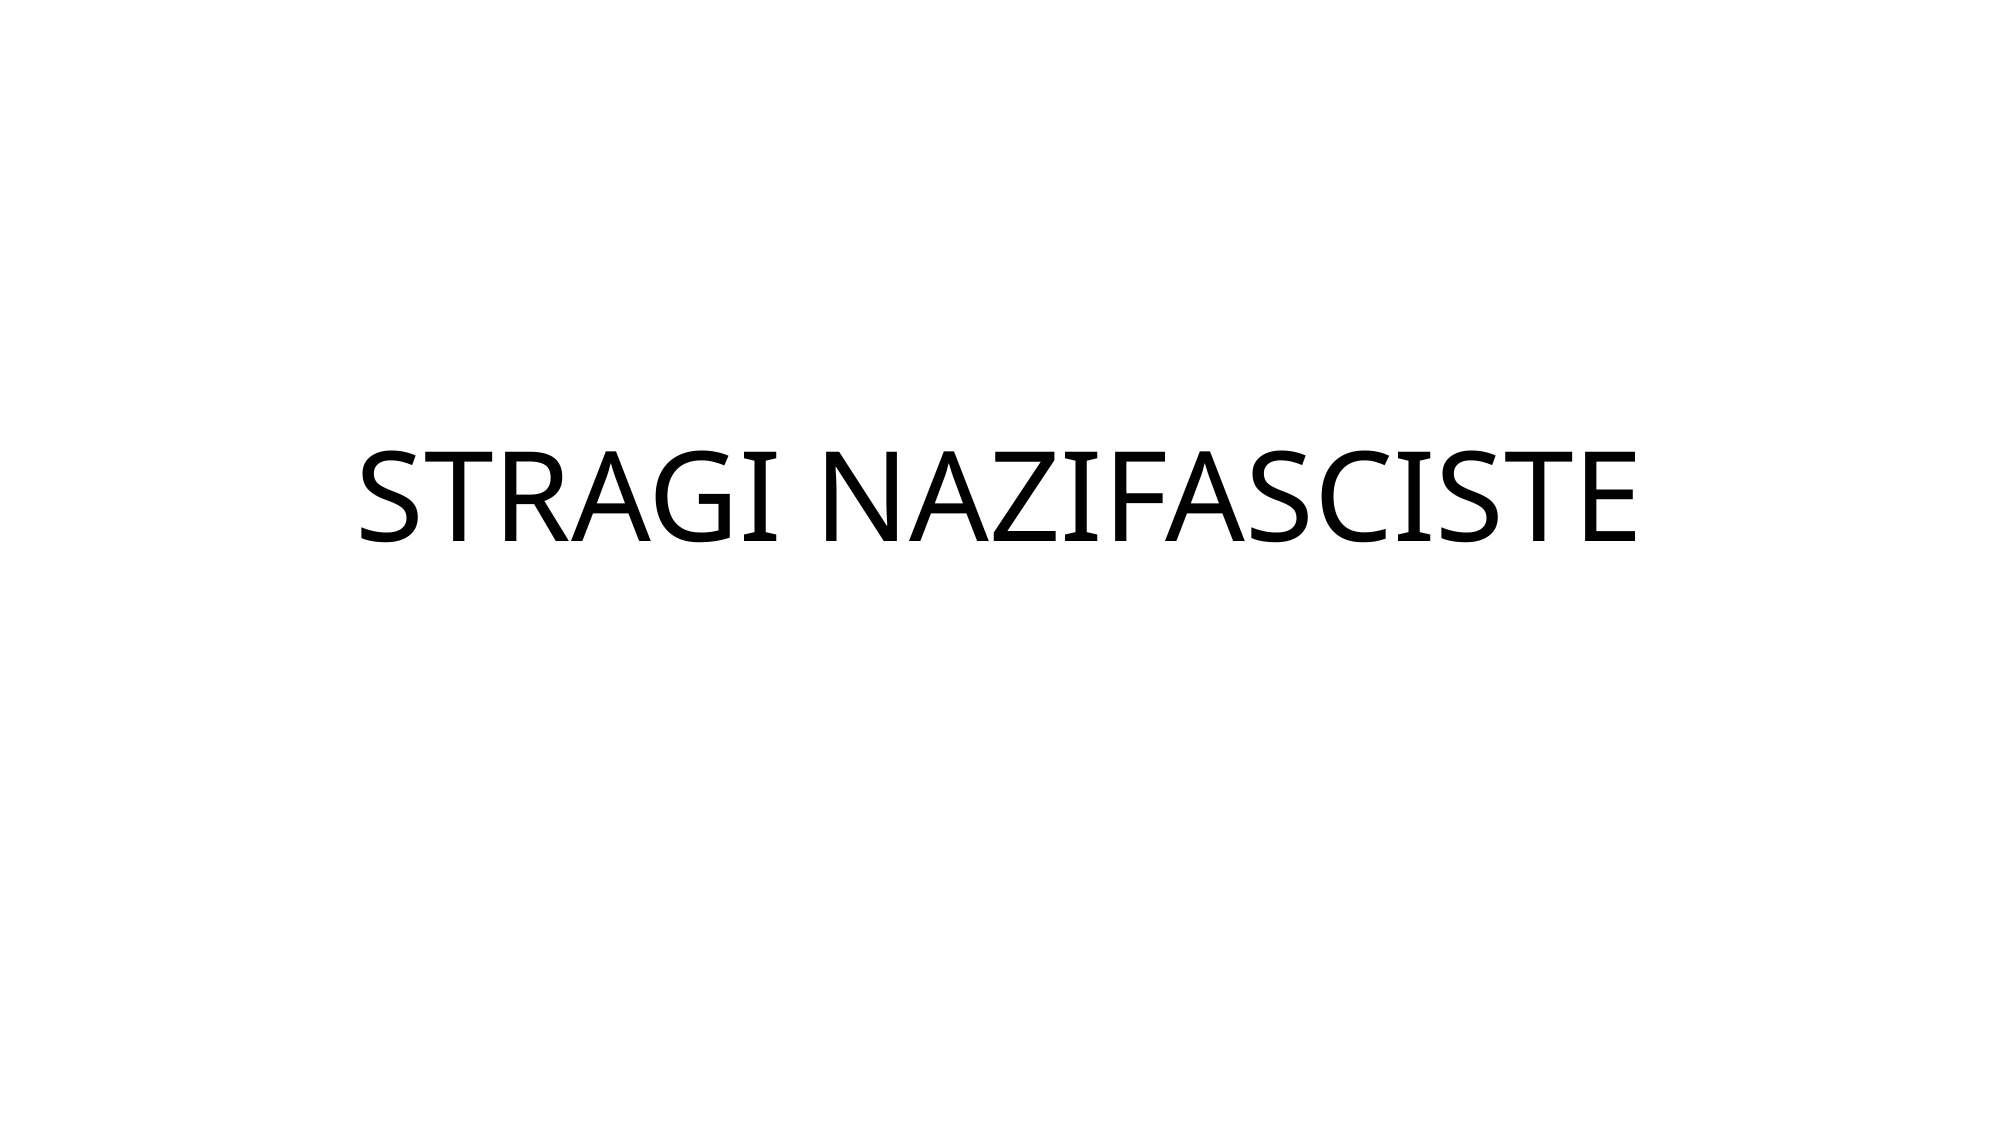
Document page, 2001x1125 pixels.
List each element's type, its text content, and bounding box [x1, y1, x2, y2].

title STRAGI NAZIFASCISTE [249, 184, 1750, 576]
